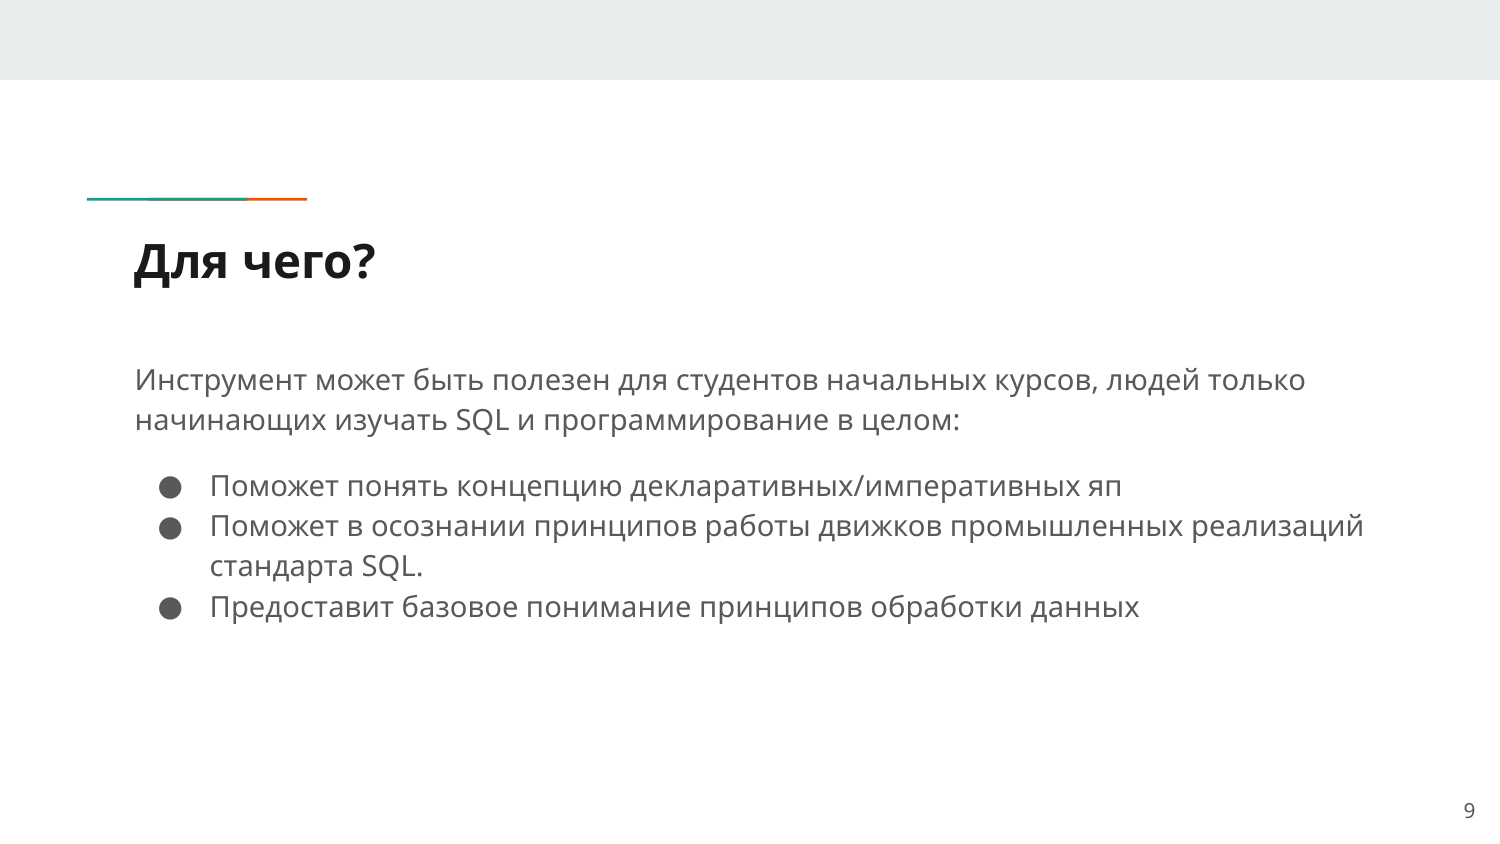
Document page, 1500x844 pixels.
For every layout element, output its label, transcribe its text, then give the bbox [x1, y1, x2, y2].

list Инструмент может быть полезен для студентов начальных курсов, людей только начинающих изучать SQL и программирование в целом: Поможет понять концепцию декларативных/императивных яп Поможет в осознании принципов работы движков промышленных реализаций стандарта SQL. Предоставит базовое понимание принципов обработки данных [119, 341, 1409, 712]
slide_number ‹#› [1400, 779, 1491, 844]
title Для чего? [119, 216, 1381, 305]
